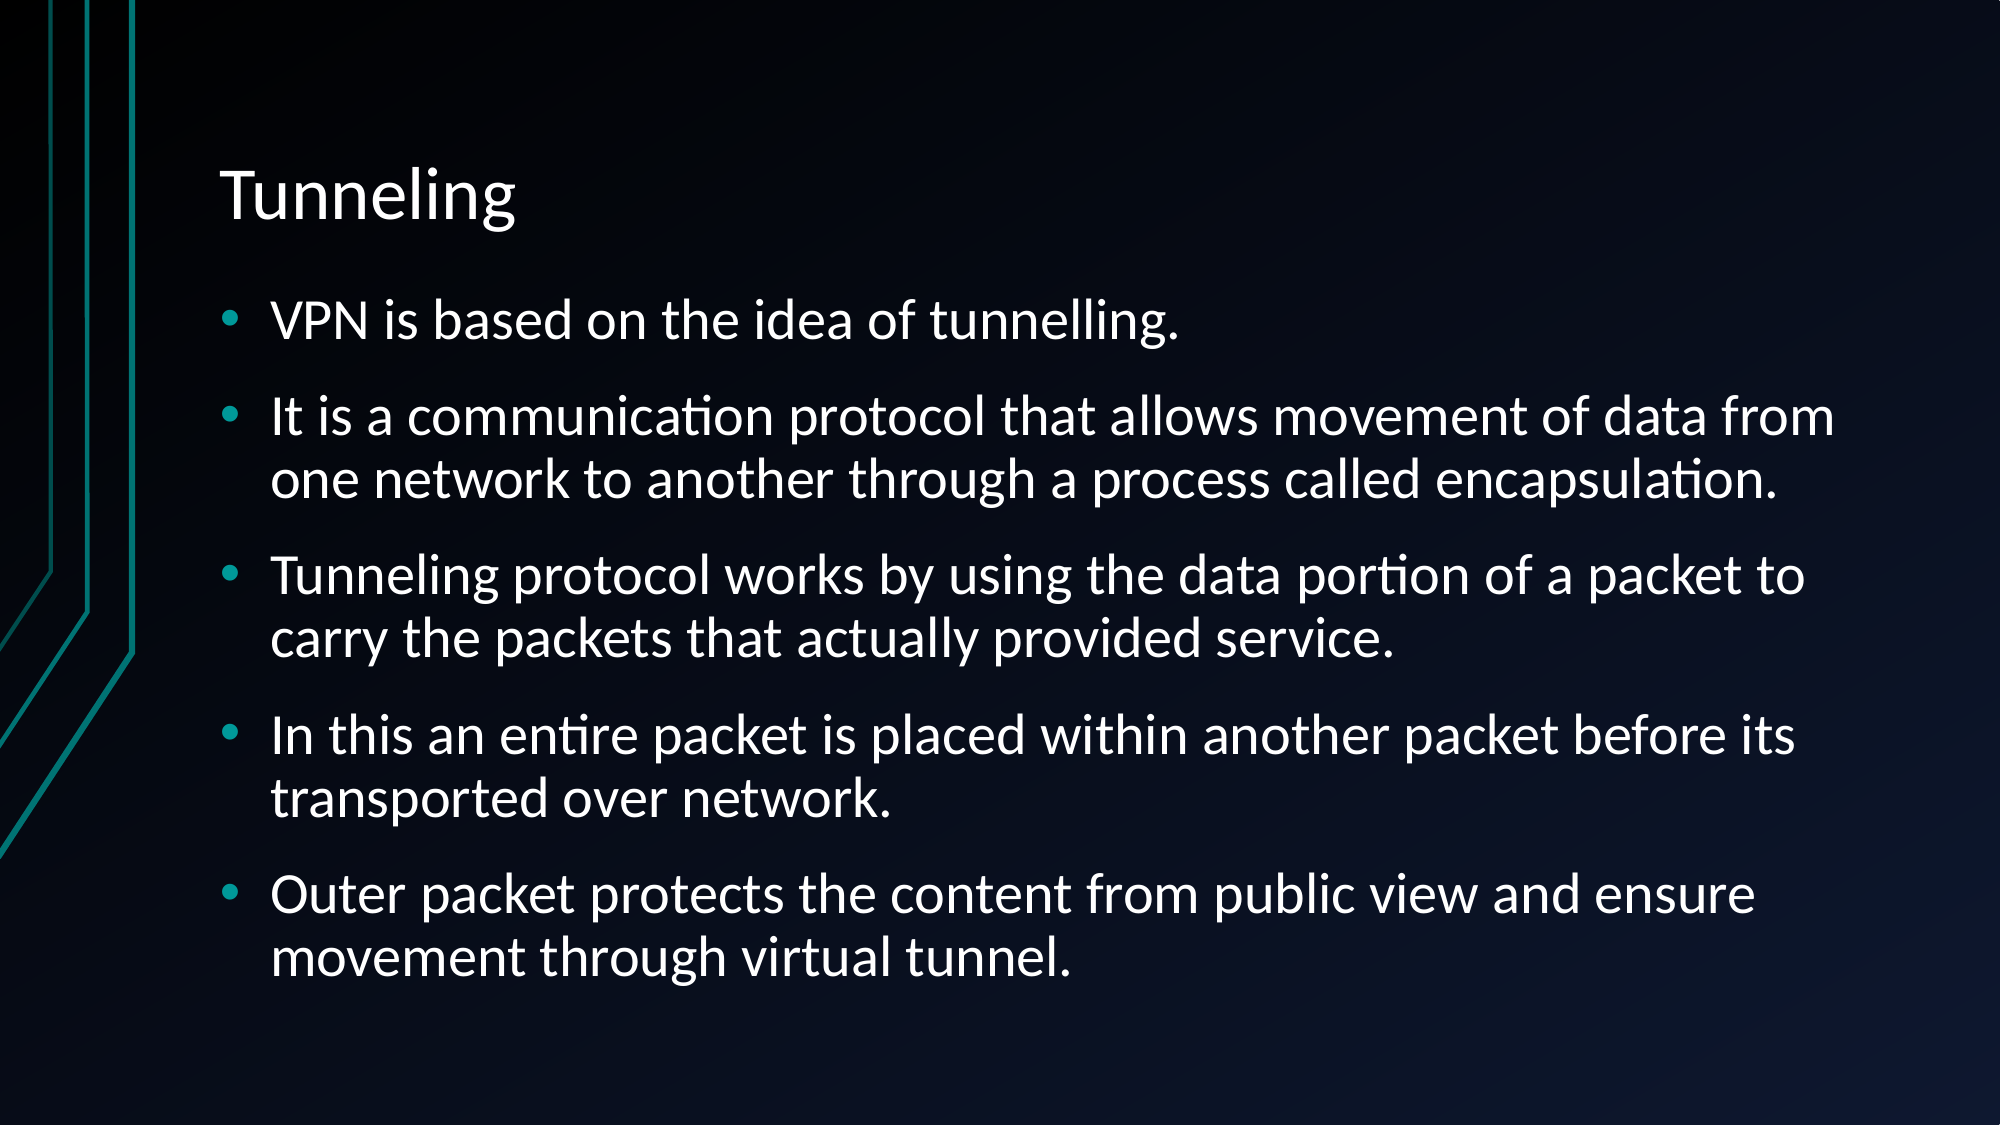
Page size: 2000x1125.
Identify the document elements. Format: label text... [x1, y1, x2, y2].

title Tunneling [199, 45, 1900, 246]
list VPN is based on the idea of tunnelling. It is a communication protocol that allows movement of data from one network to another through a process called encapsulation. Tunneling protocol works by using the data portion of a packet to carry the packets that actually provided service. In this an entire packet is placed within another packet before its transported over network. Outer packet protects the content from public view and ensure movement through virtual tunnel. [199, 279, 1900, 1012]
